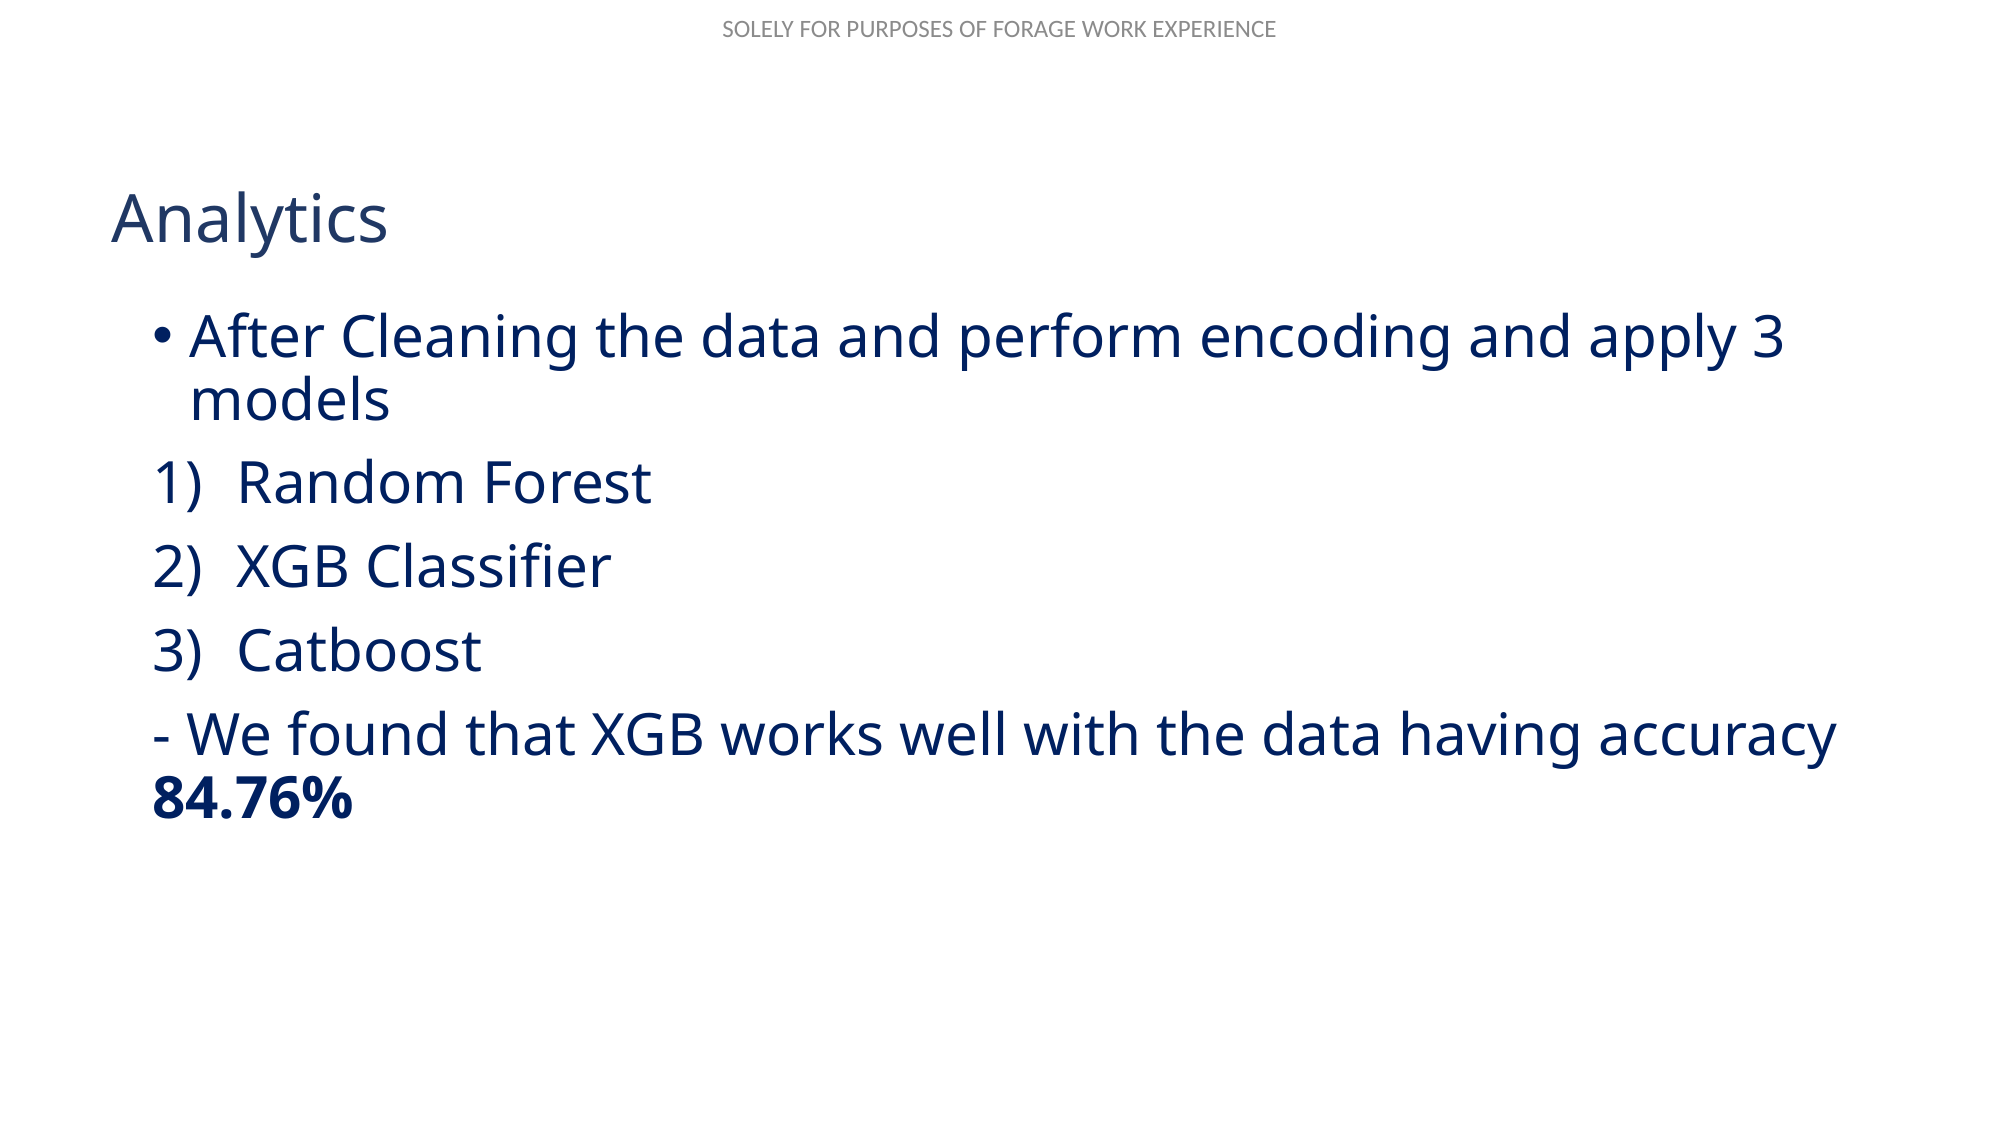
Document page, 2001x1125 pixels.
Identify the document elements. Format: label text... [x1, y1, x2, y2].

title Analytics [96, 111, 1822, 330]
list After Cleaning the data and perform encoding and apply 3 models Random Forest XGB Classifier Catboost - We found that XGB works well with the data having accuracy 84.76% [137, 299, 1863, 1014]
